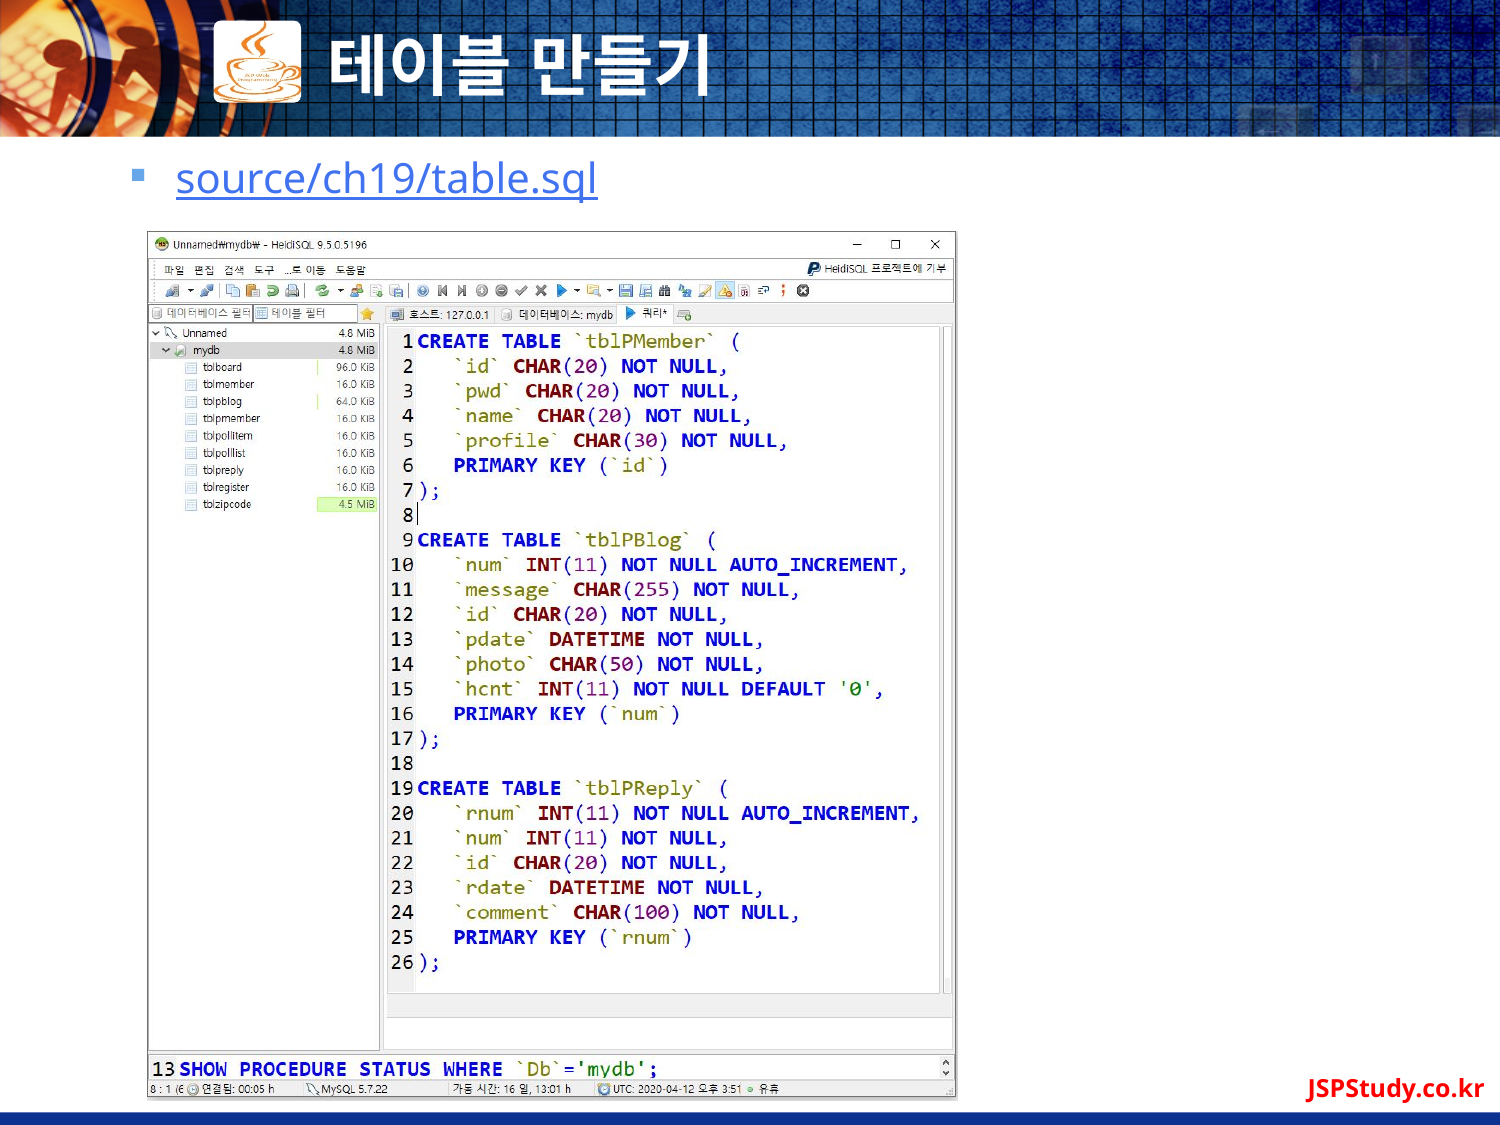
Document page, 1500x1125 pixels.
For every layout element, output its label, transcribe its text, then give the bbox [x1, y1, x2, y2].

footer JSPStudy.co.kr [1024, 1064, 1500, 1118]
picture [147, 230, 958, 1102]
title 테이블 만들기 [312, 17, 1388, 111]
picture [0, 0, 1500, 138]
text_box source/ch19/table.sql [29, 66, 955, 232]
